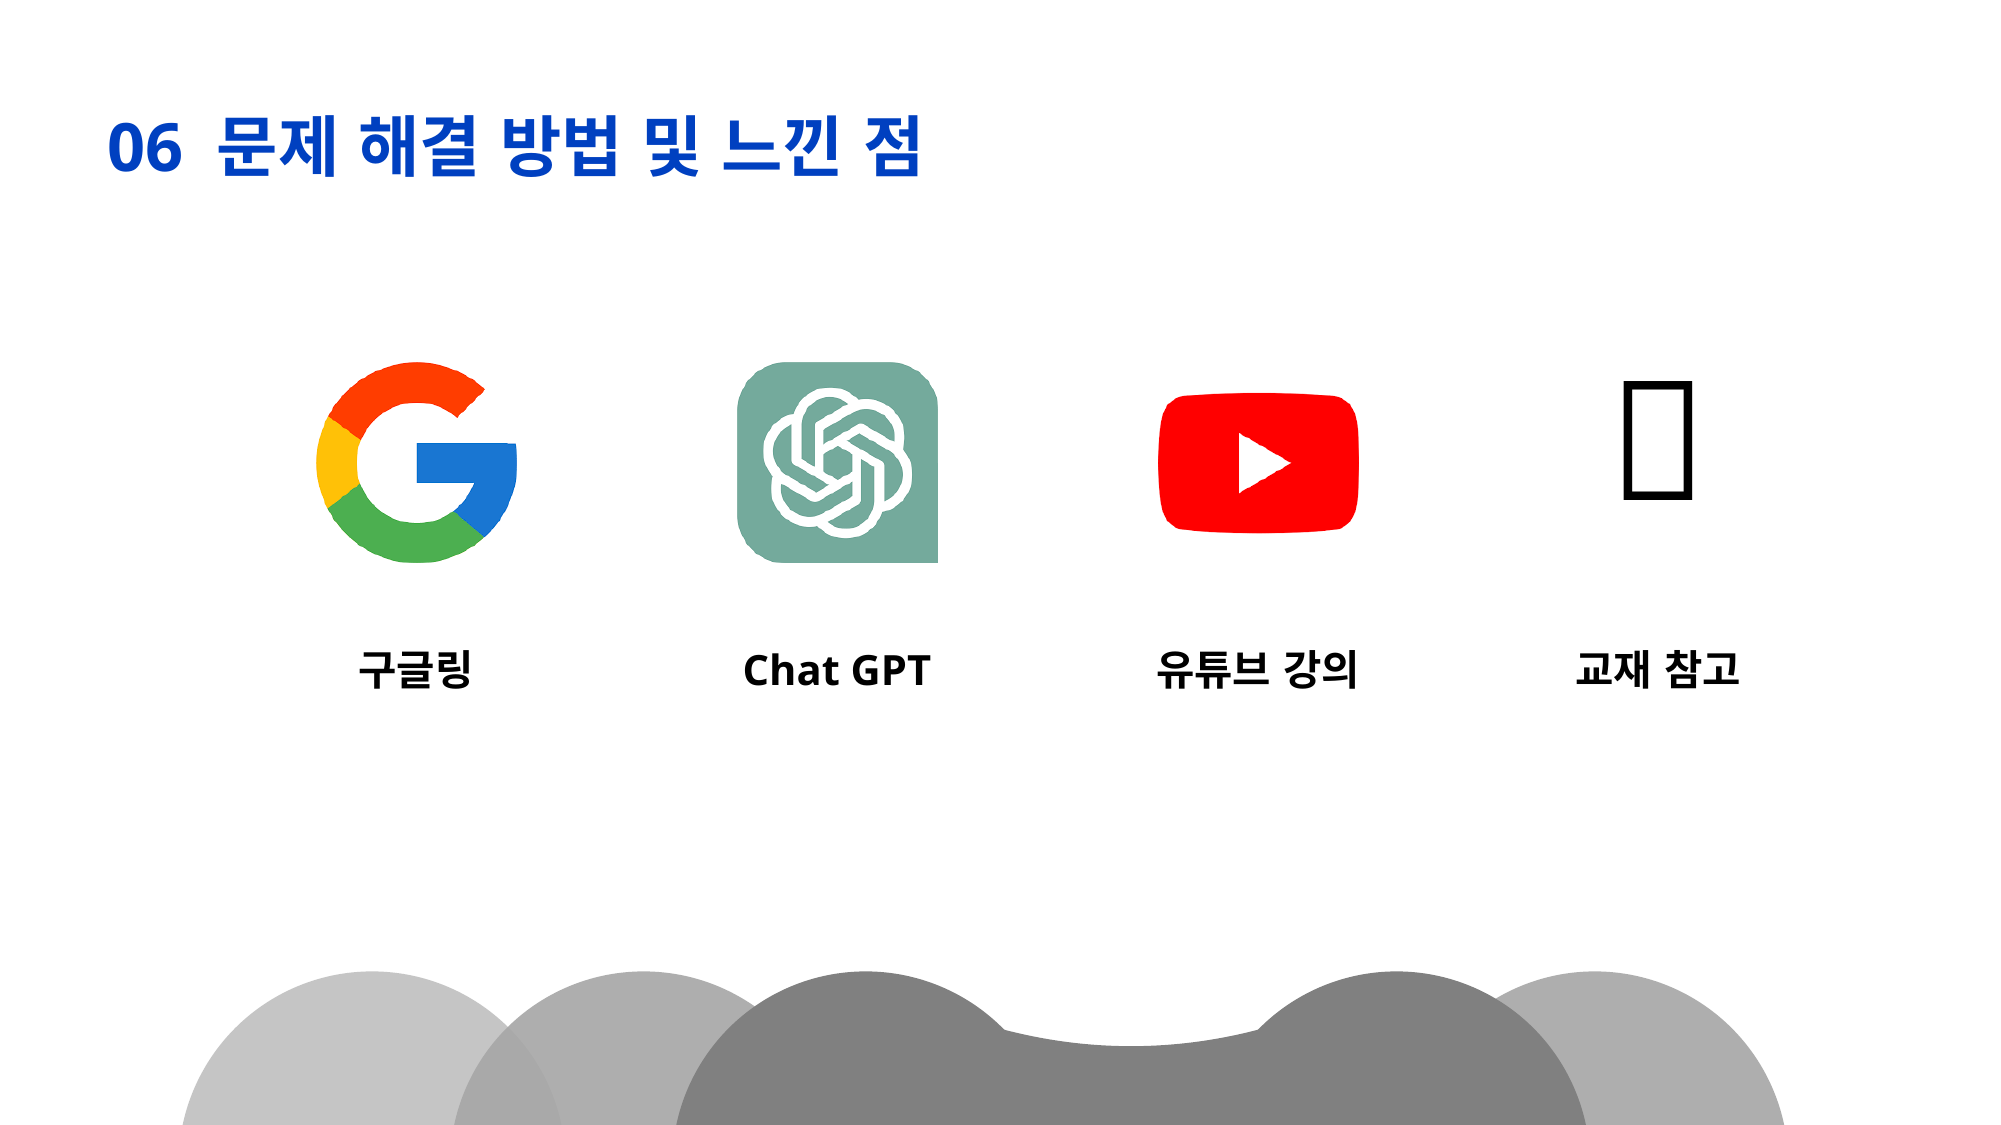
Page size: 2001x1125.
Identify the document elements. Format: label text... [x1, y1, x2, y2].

text_box 📖 [1593, 326, 1724, 541]
text_box Chat GPT [727, 636, 947, 701]
text_box 06 문제 해결 방법 및 느낀 점 [92, 97, 941, 193]
text_box 구글링 [343, 636, 489, 701]
text_box 교재 참고 [1560, 636, 1756, 701]
picture [737, 362, 938, 563]
text_box 유튜브 강의 [1141, 636, 1375, 701]
picture [1157, 362, 1359, 563]
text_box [178, 971, 1789, 1125]
picture [316, 362, 517, 563]
